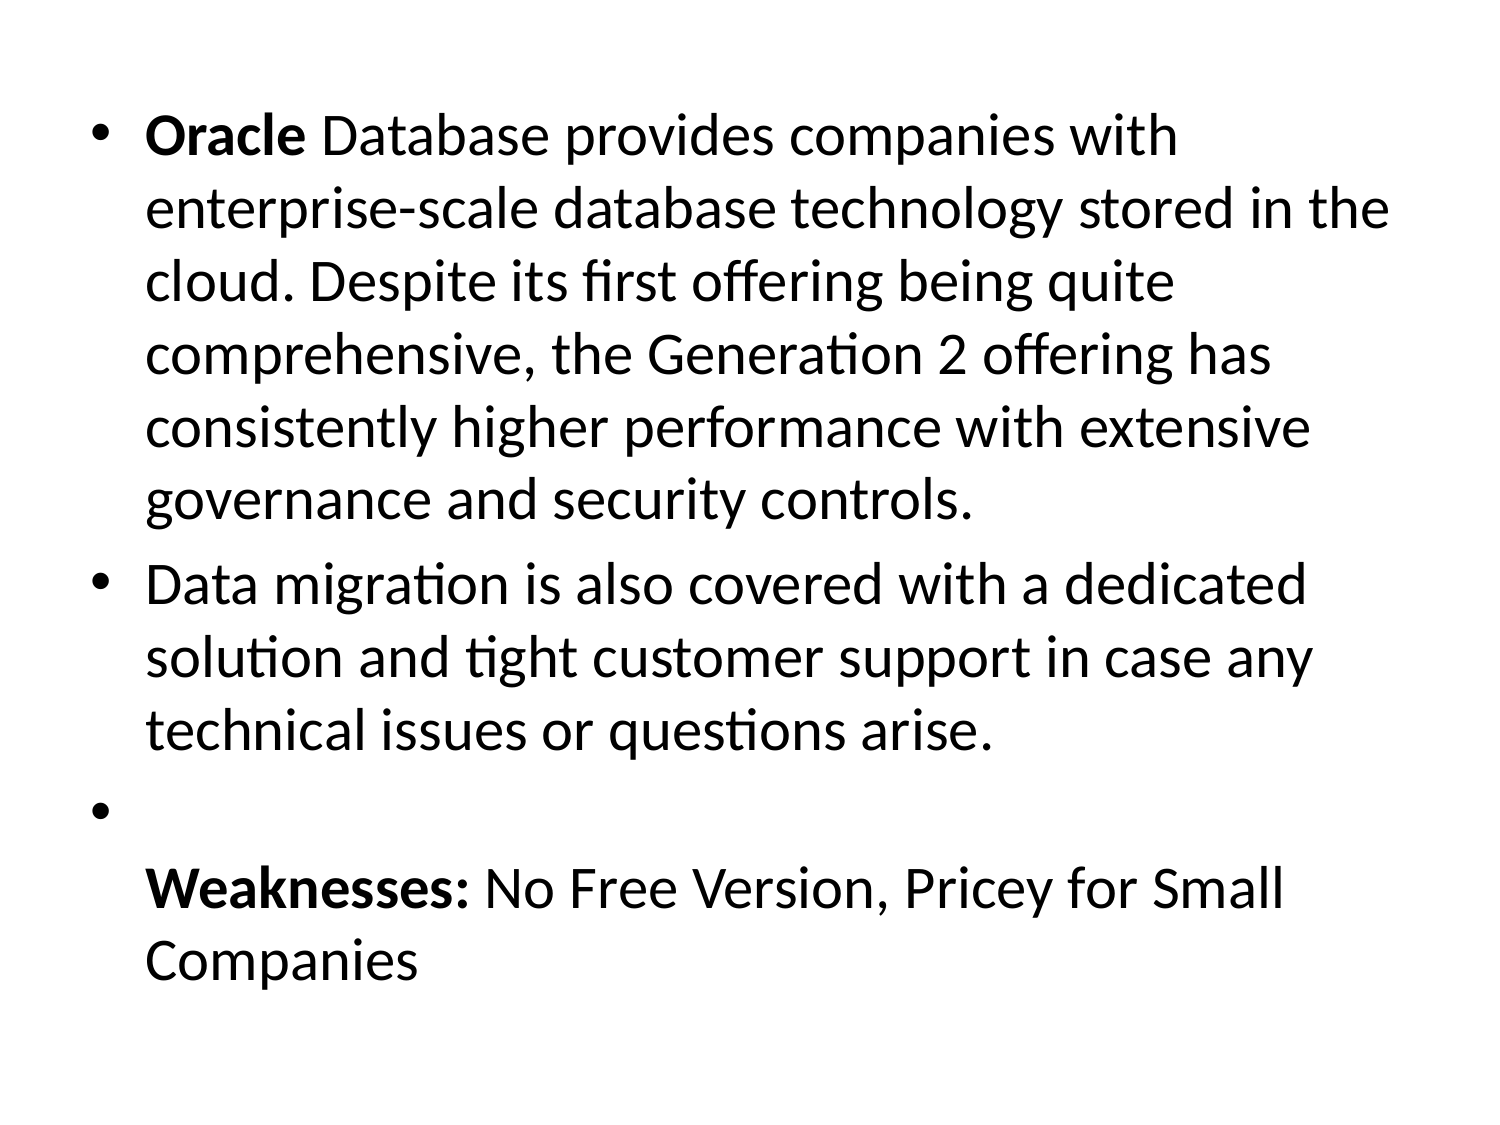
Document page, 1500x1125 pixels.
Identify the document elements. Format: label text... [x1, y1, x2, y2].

list Oracle Database provides companies with enterprise-scale database technology stored in the cloud. Despite its first offering being quite comprehensive, the Generation 2 offering has consistently higher performance with extensive governance and security controls. Data migration is also covered with a dedicated solution and tight customer support in case any technical issues or questions arise. Weaknesses: No Free Version, Pricey for Small Companies [75, 87, 1425, 1005]
